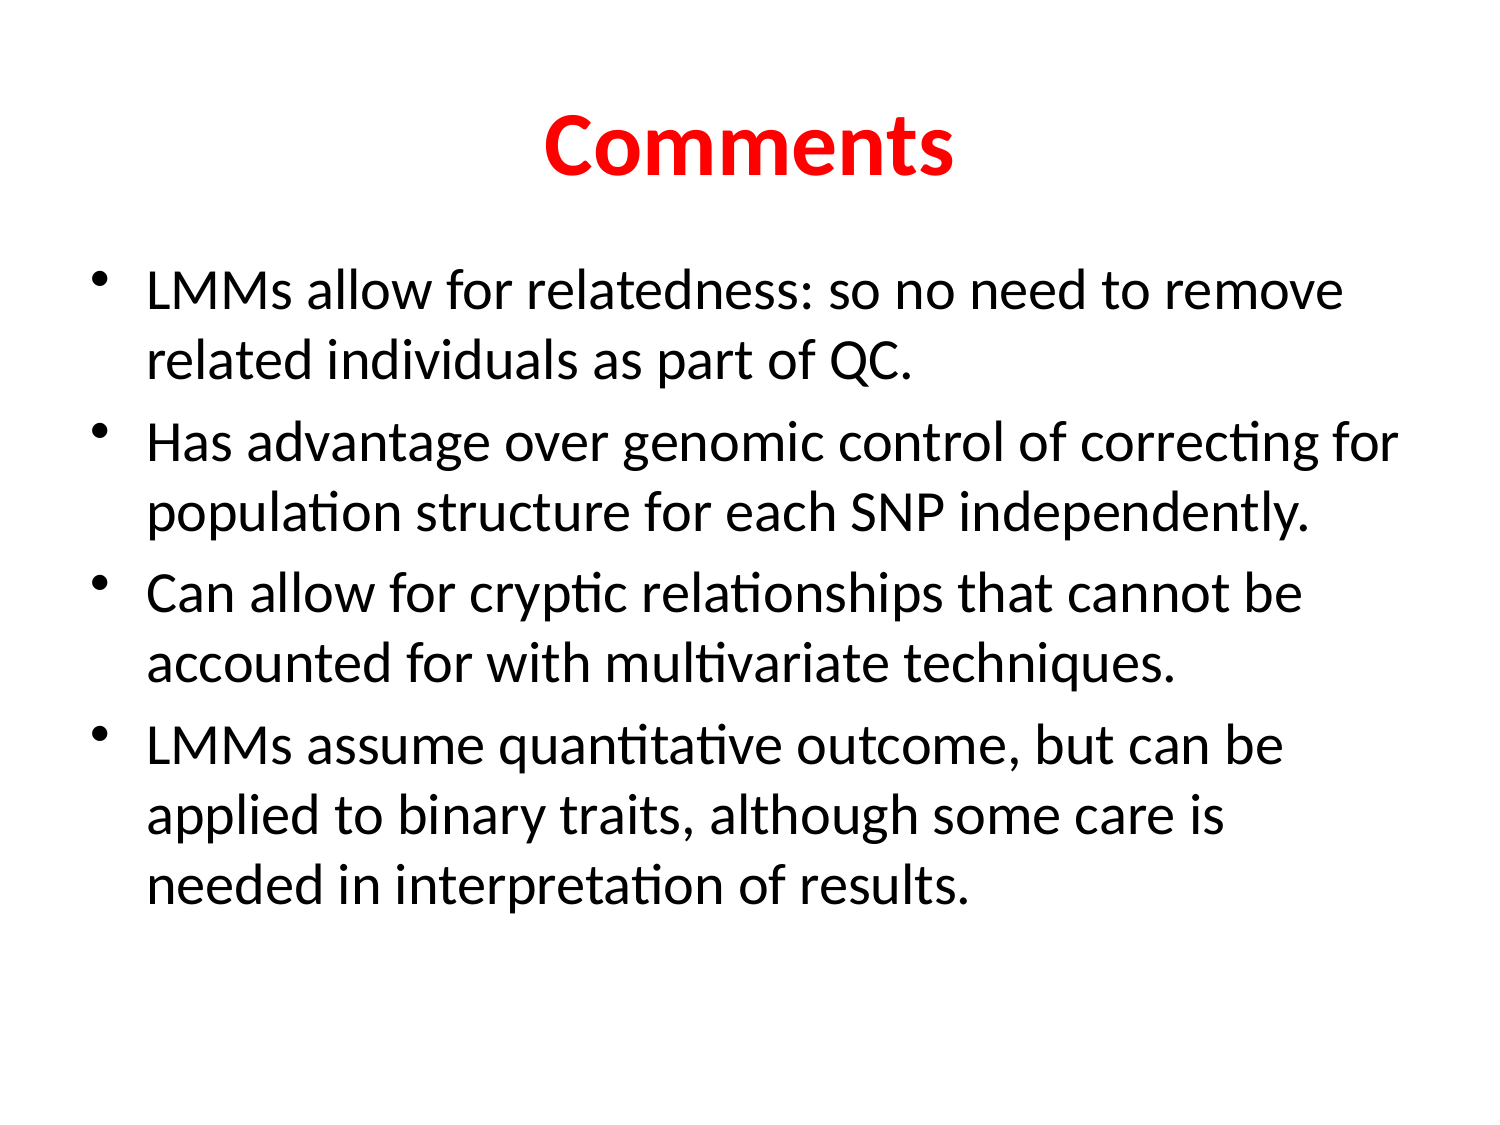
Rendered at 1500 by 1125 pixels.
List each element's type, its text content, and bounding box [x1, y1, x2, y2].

list LMMs allow for relatedness: so no need to remove related individuals as part of QC. Has advantage over genomic control of correcting for population structure for each SNP independently. Can allow for cryptic relationships that cannot be accounted for with multivariate techniques. LMMs assume quantitative outcome, but can be applied to binary traits, although some care is needed in interpretation of results. [74, 243, 1426, 987]
title Comments [74, 44, 1426, 233]
